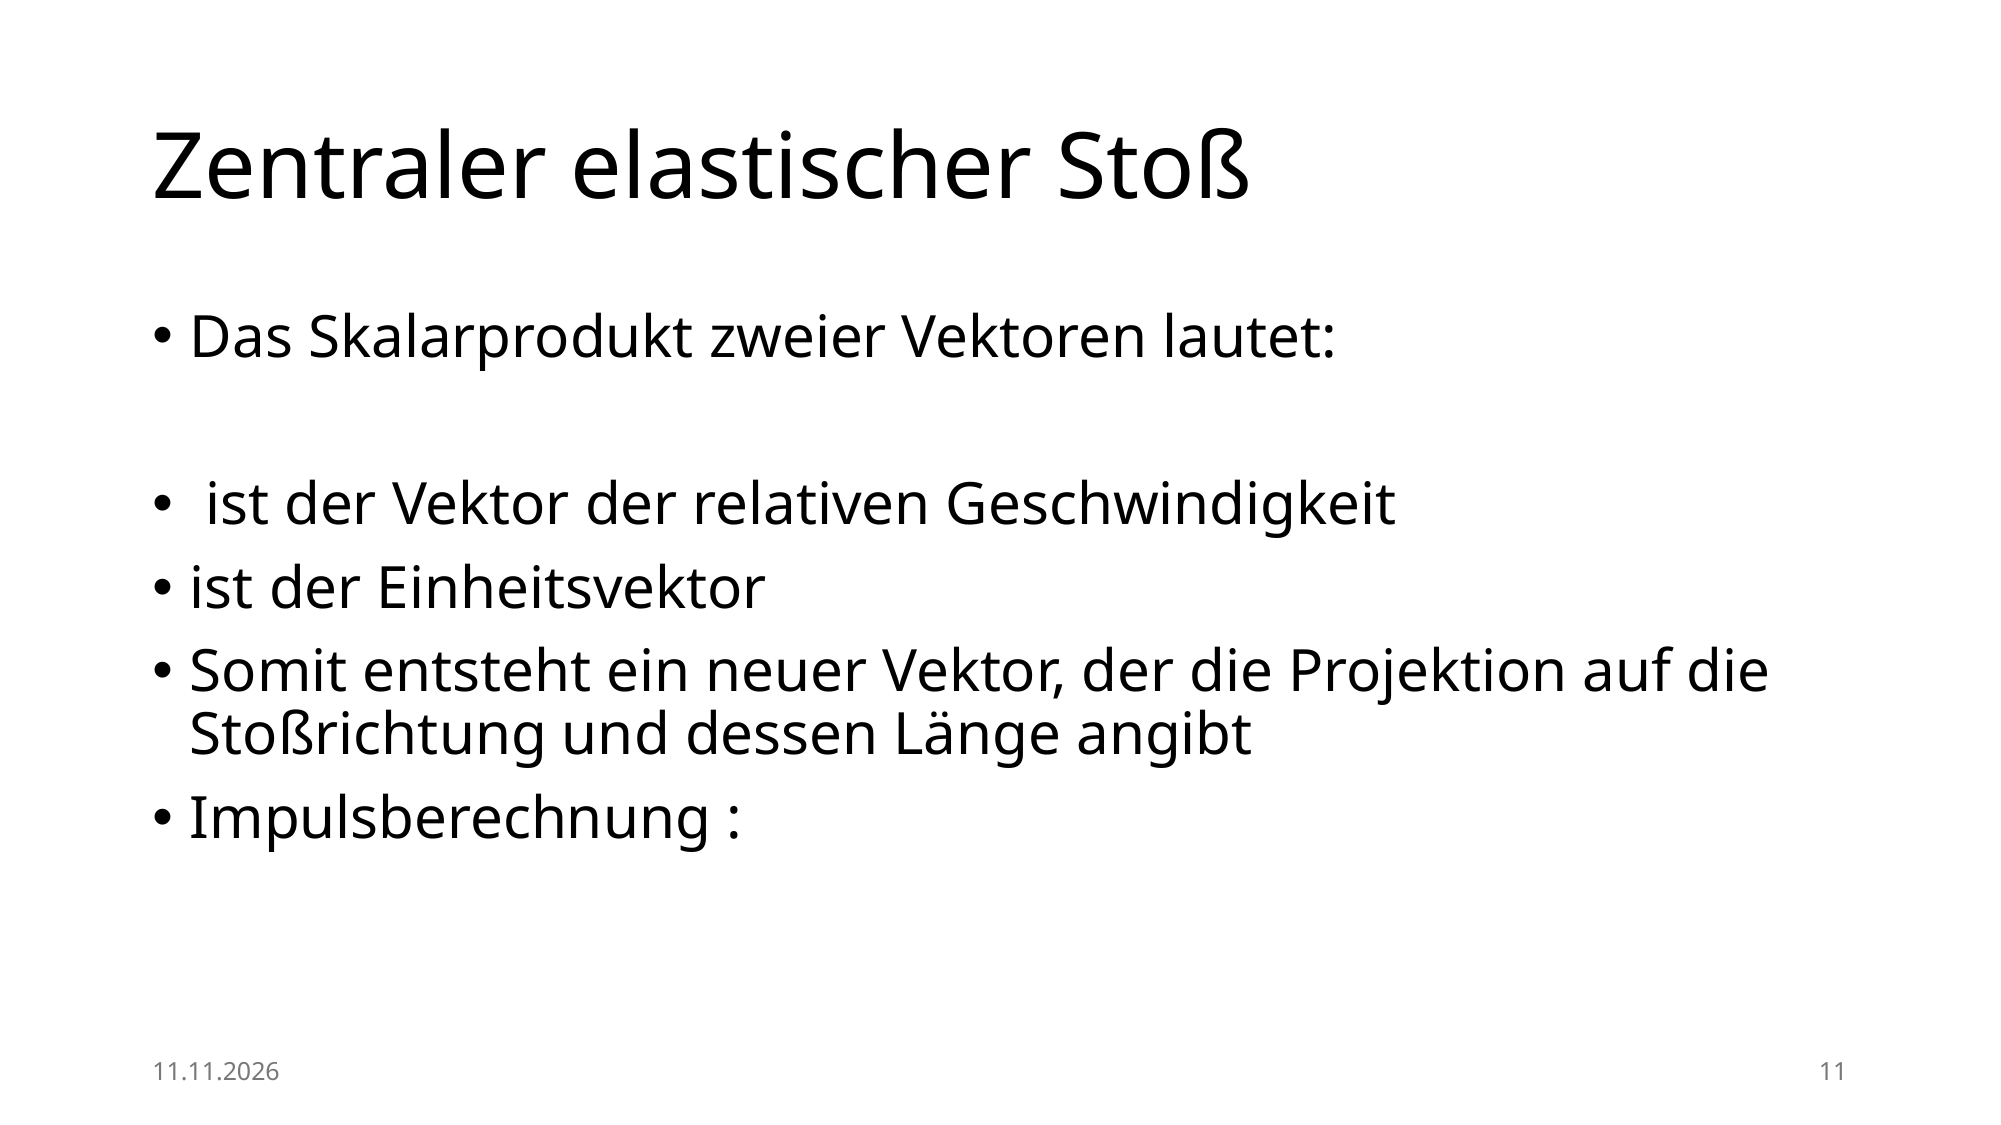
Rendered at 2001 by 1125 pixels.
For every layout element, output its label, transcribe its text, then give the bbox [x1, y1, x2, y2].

title Zentraler elastischer Stoß [137, 59, 1863, 278]
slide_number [137, 1042, 588, 1103]
slide_number 11 [1412, 1042, 1863, 1103]
